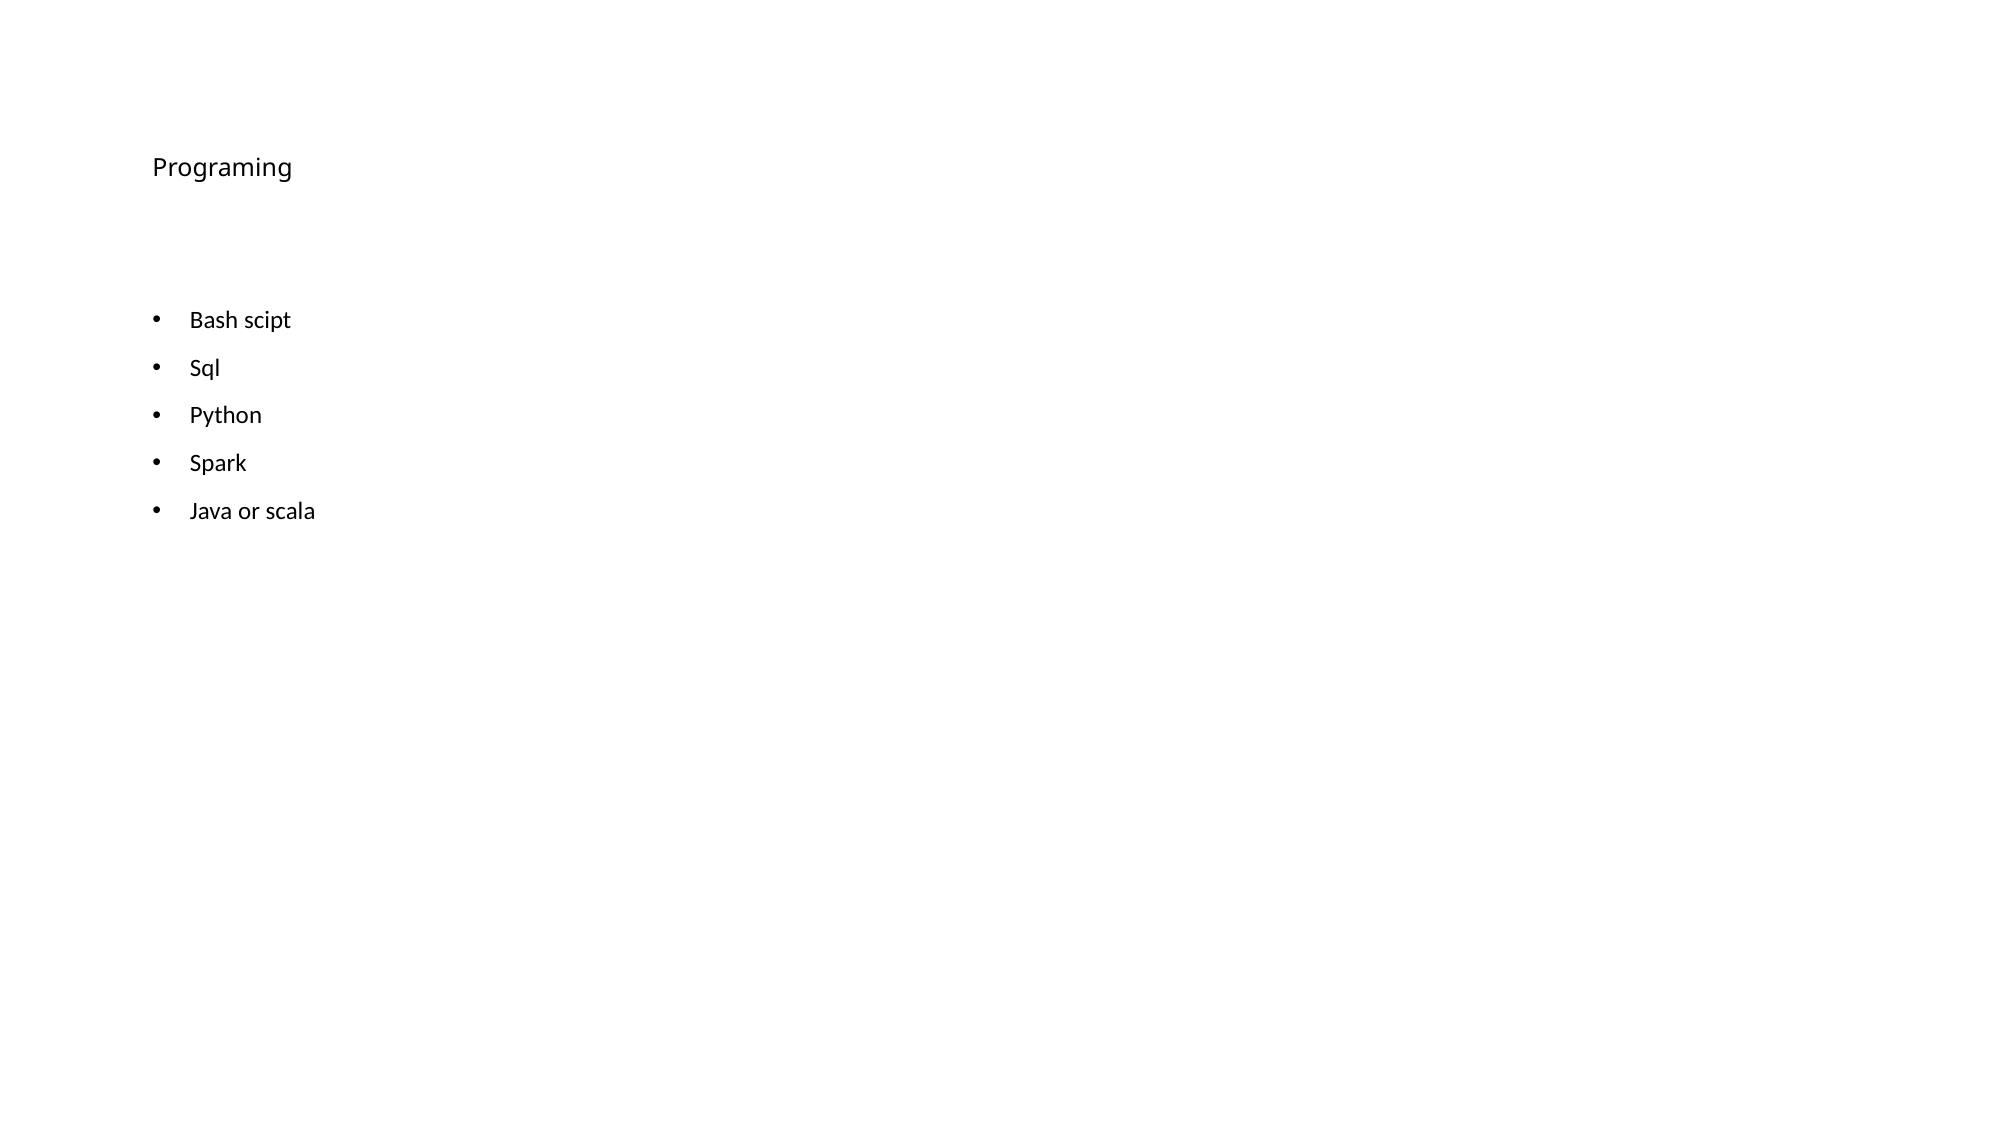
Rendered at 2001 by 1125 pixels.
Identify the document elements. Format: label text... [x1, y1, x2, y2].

list Bash scipt Sql Python Spark Java or scala [137, 299, 1863, 1014]
title Programing [137, 59, 1863, 278]
